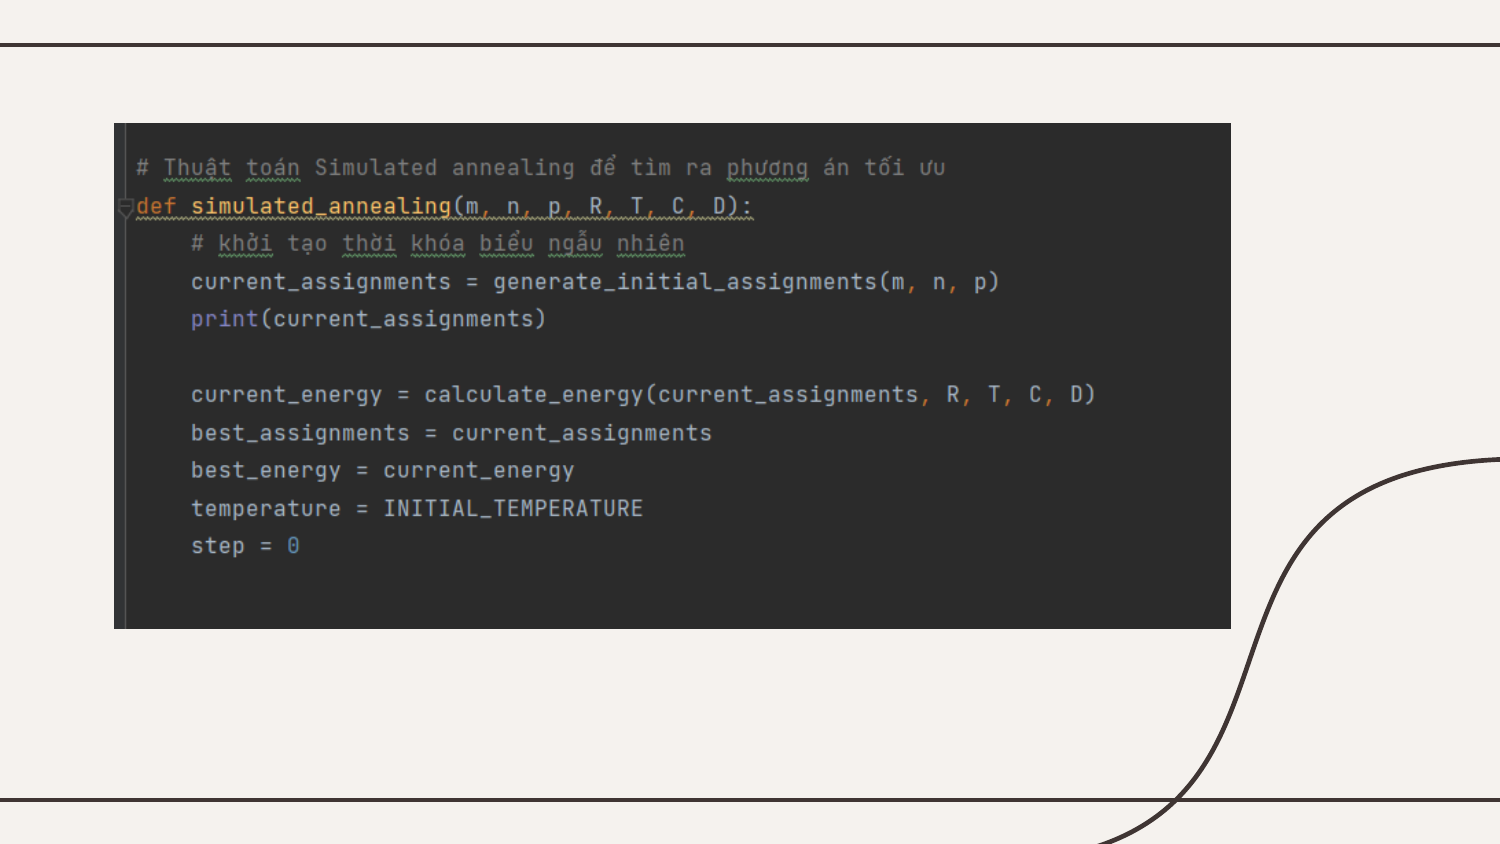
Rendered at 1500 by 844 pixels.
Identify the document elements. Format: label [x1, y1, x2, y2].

picture [113, 122, 1231, 629]
